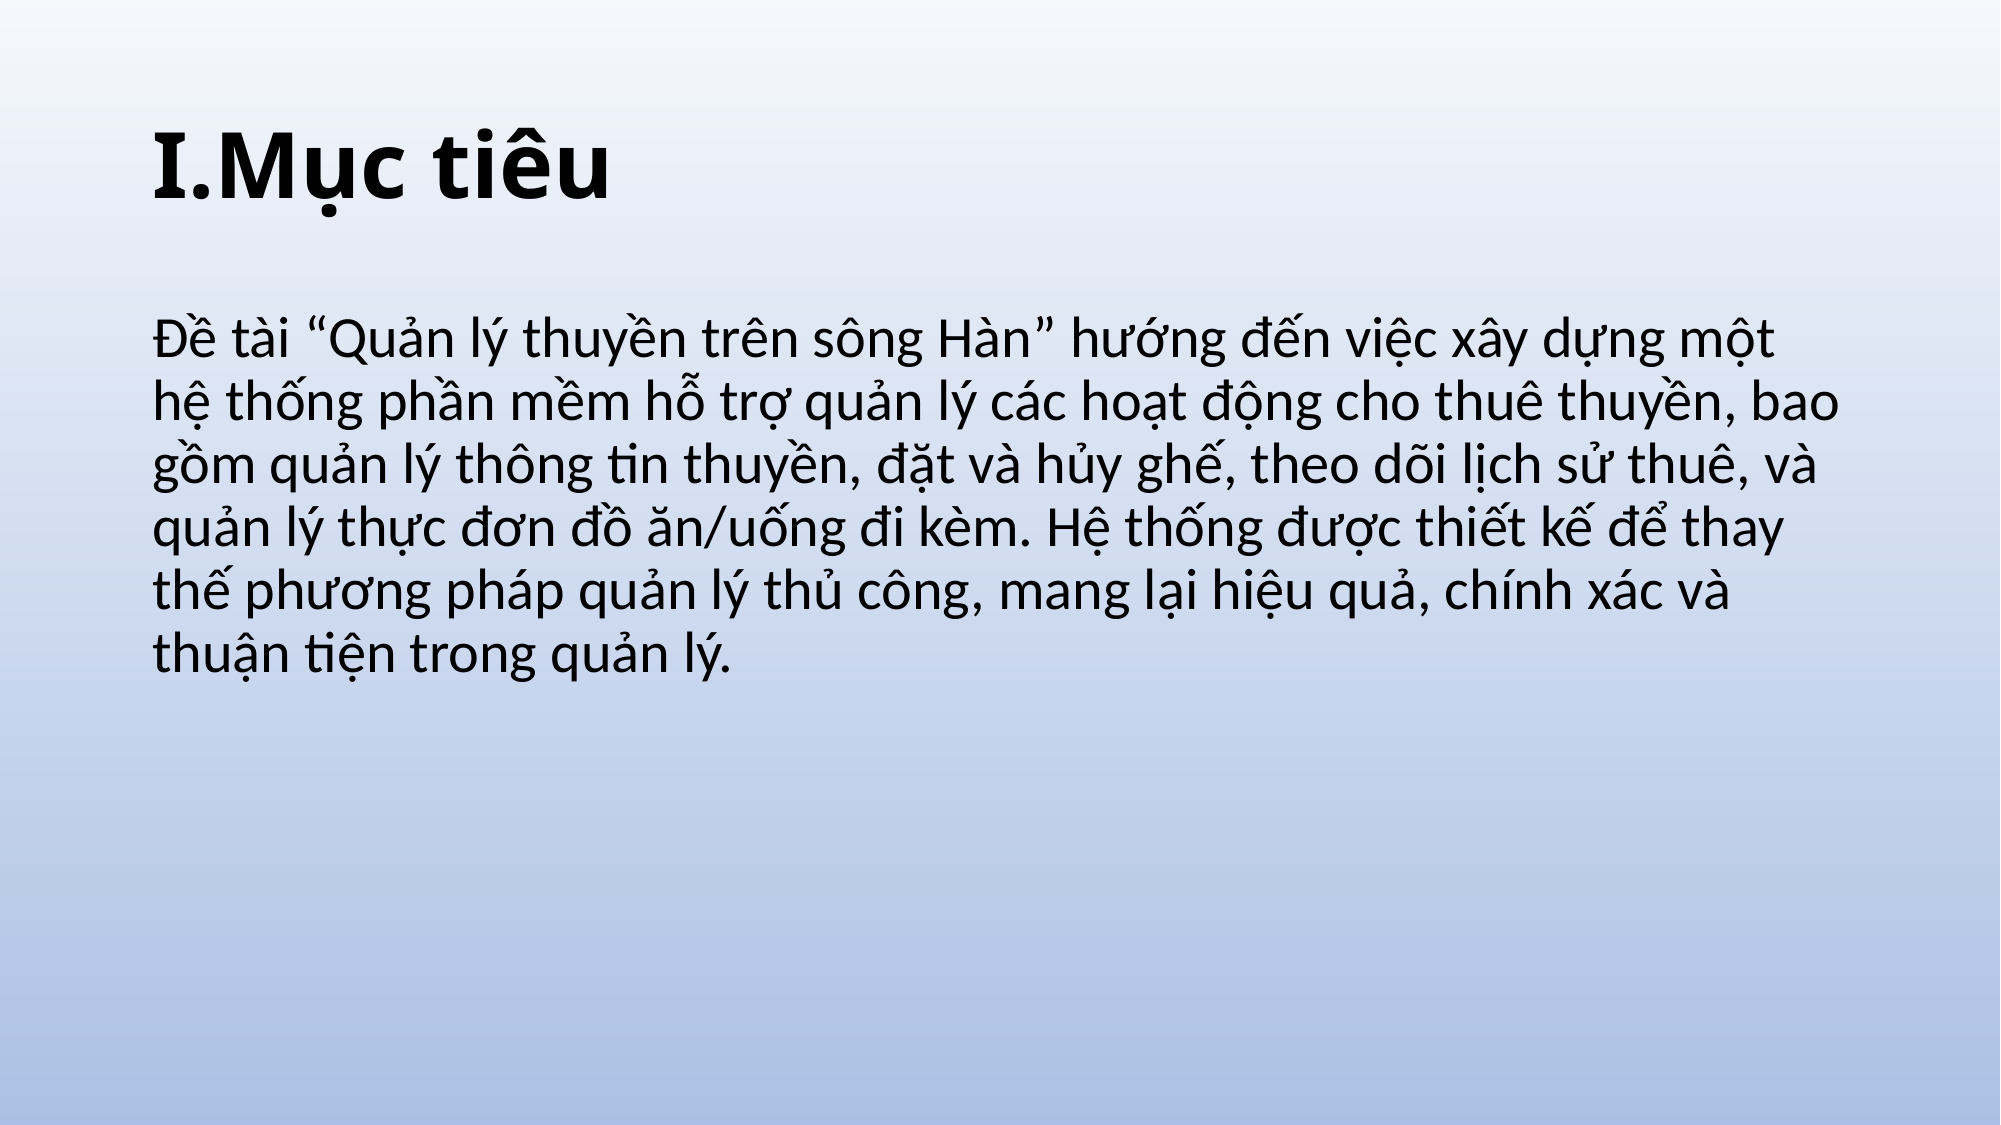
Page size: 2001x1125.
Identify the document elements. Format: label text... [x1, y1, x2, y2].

list Đề tài “Quản lý thuyền trên sông Hàn” hướng đến việc xây dựng một hệ thống phần mềm hỗ trợ quản lý các hoạt động cho thuê thuyền, bao gồm quản lý thông tin thuyền, đặt và hủy ghế, theo dõi lịch sử thuê, và quản lý thực đơn đồ ăn/uống đi kèm. Hệ thống được thiết kế để thay thế phương pháp quản lý thủ công, mang lại hiệu quả, chính xác và thuận tiện trong quản lý. [137, 299, 1863, 1014]
title I.Mục tiêu [137, 59, 1863, 278]
